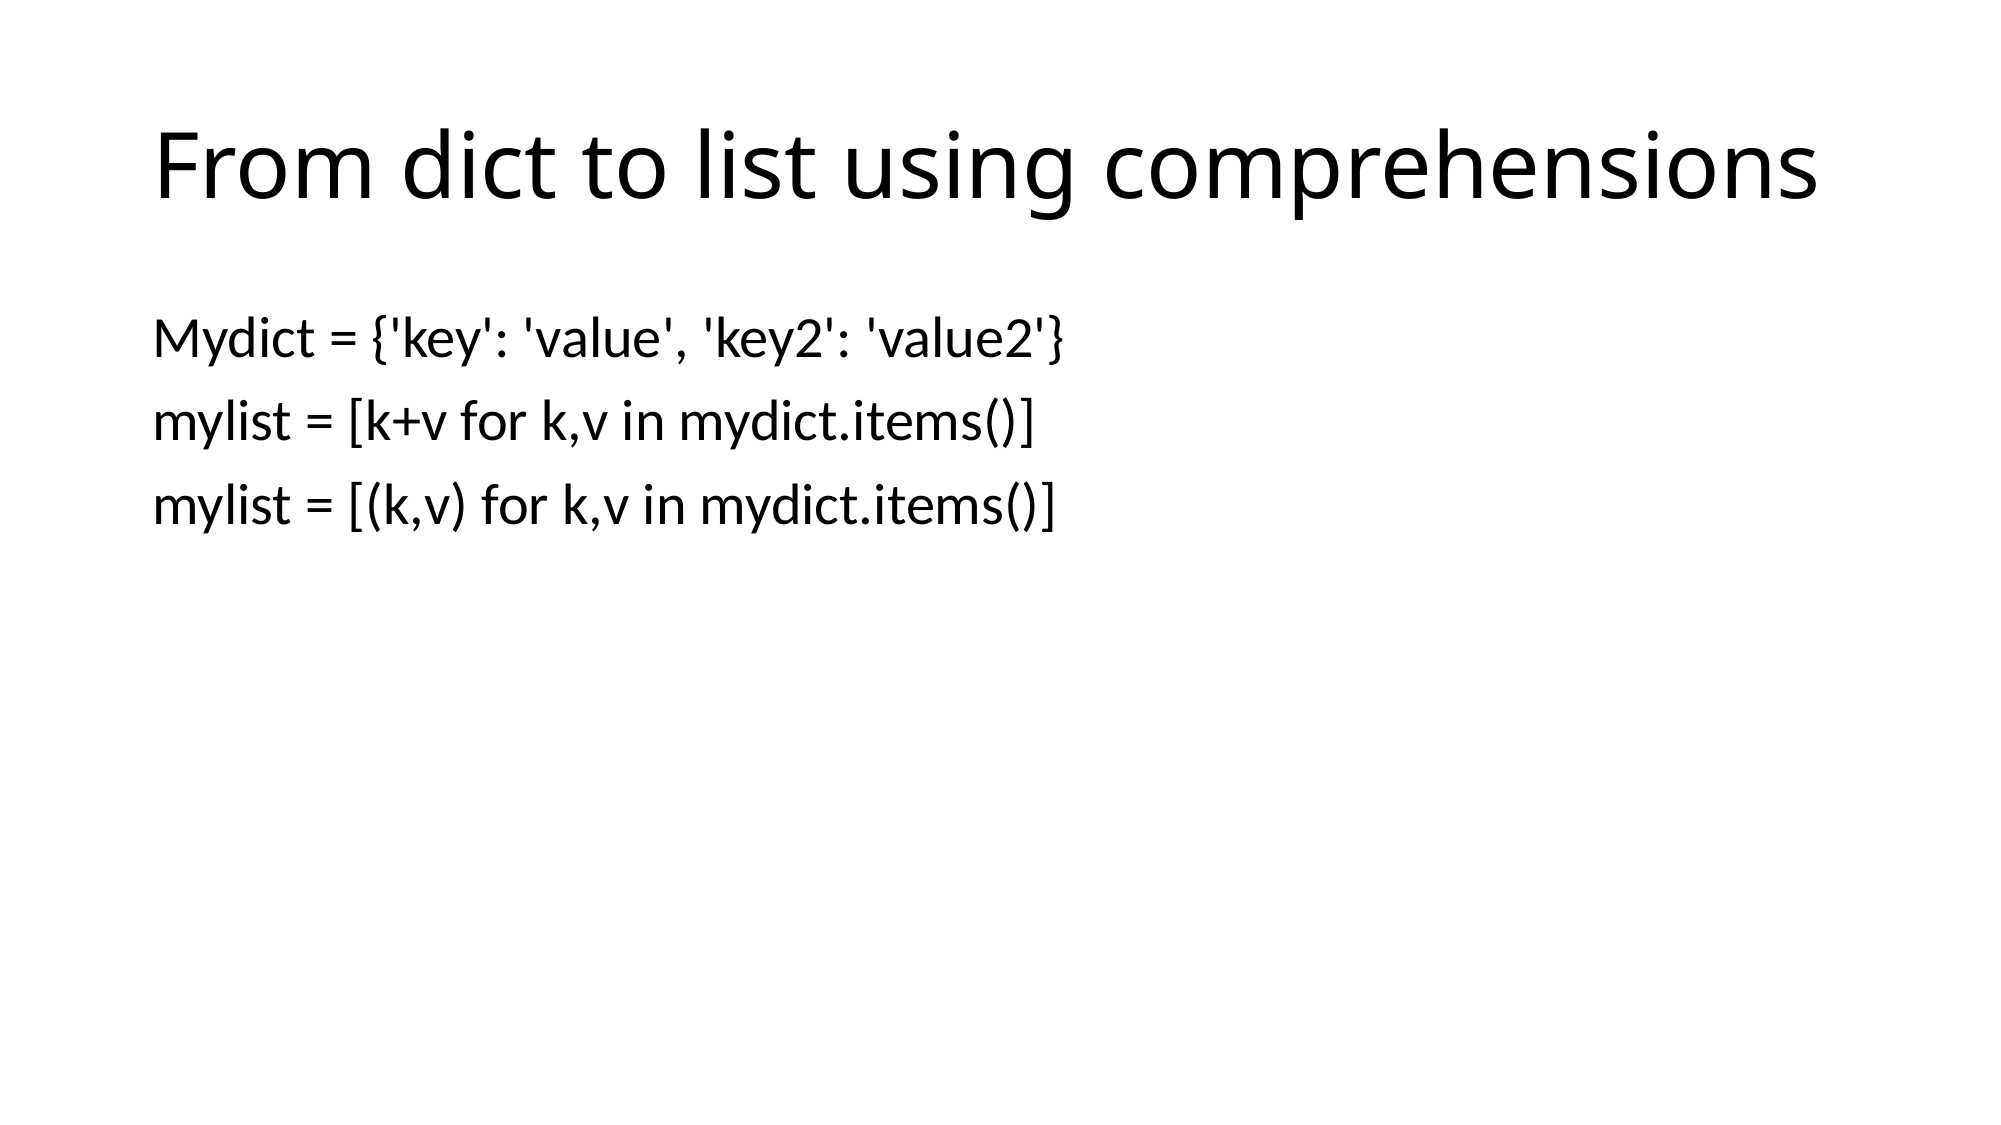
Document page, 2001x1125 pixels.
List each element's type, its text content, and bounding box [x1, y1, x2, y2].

list Mydict = {'key': 'value', 'key2': 'value2'} mylist = [k+v for k,v in mydict.items()] mylist = [(k,v) for k,v in mydict.items()] [137, 299, 1863, 1014]
title From dict to list using comprehensions [137, 59, 1863, 278]
